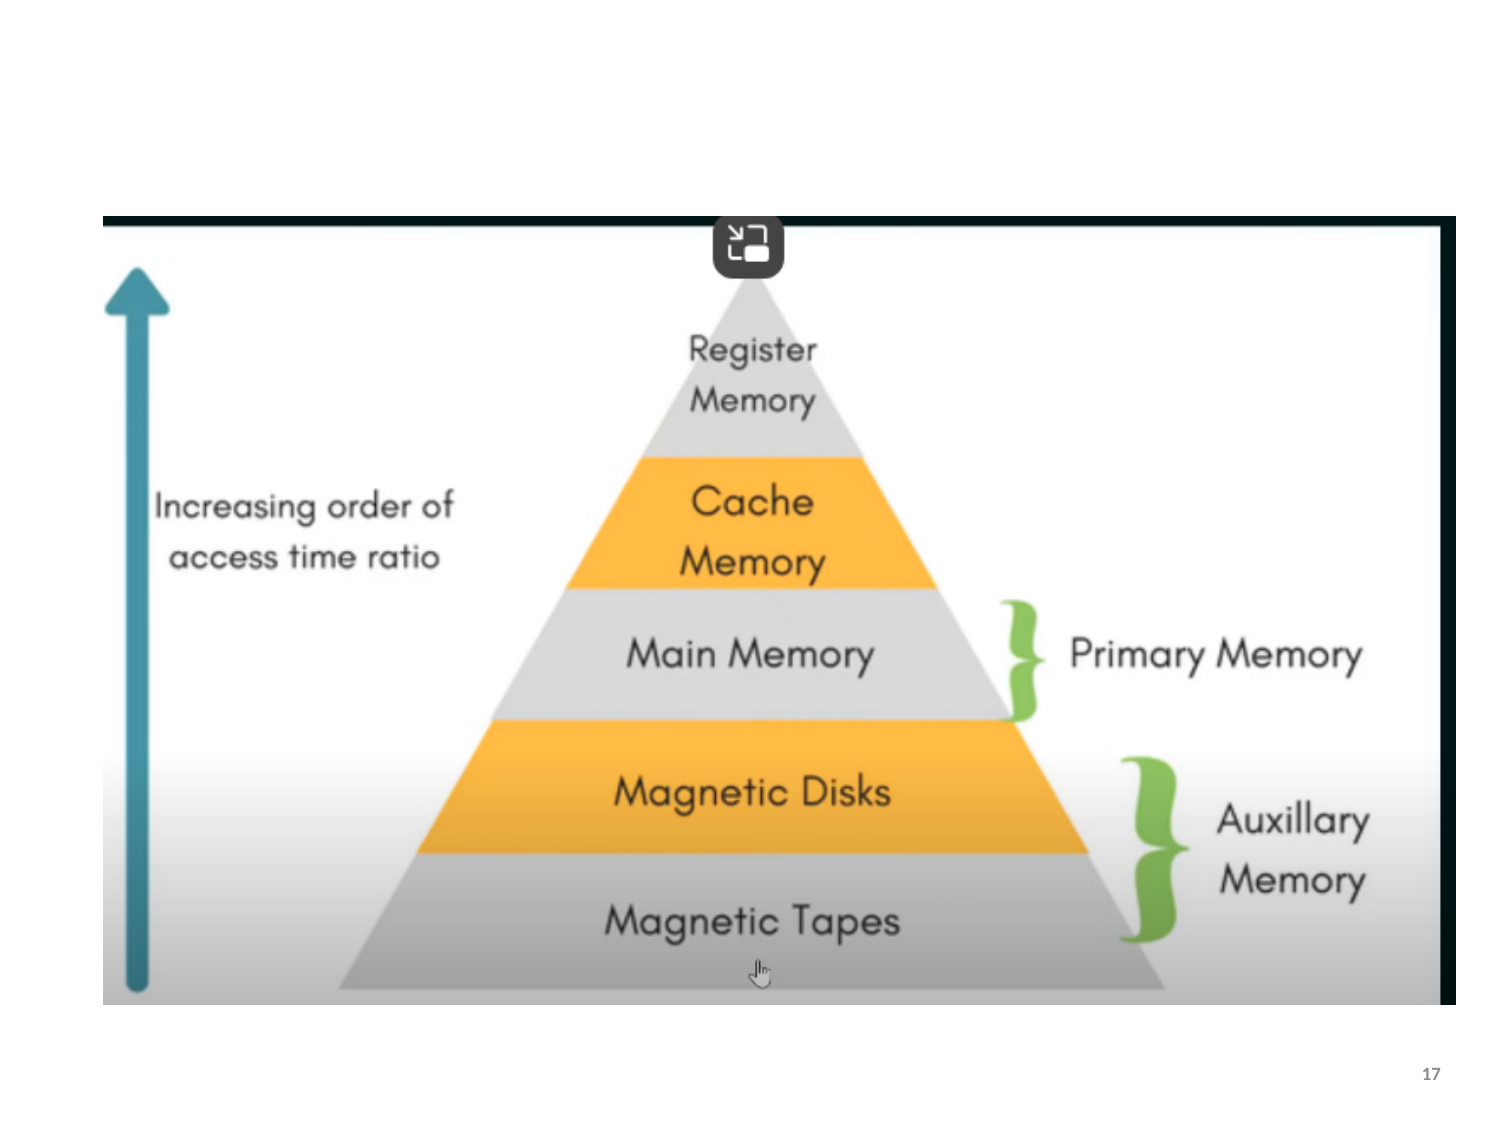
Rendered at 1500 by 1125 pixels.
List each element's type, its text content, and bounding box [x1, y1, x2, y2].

slide_number 17 [1396, 1042, 1456, 1103]
picture [103, 216, 1456, 1005]
